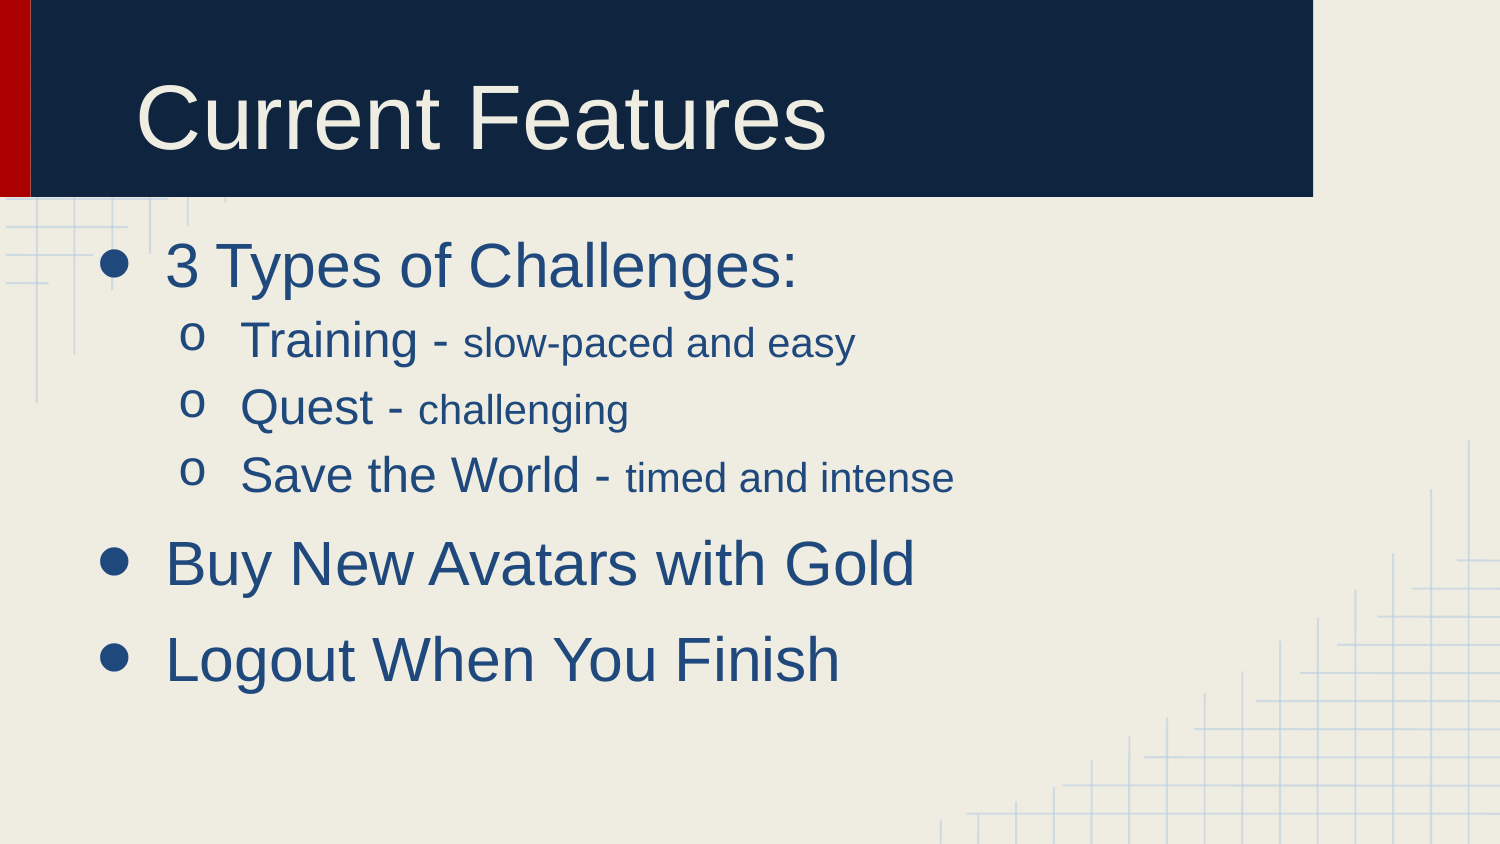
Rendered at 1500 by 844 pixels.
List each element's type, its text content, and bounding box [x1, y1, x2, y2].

title Current Features [75, 16, 1276, 183]
list 3 Types of Challenges: Training - slow-paced and easy Quest - challenging Save the World - timed and intense Buy New Avatars with Gold Logout When You Finish [75, 209, 1425, 806]
